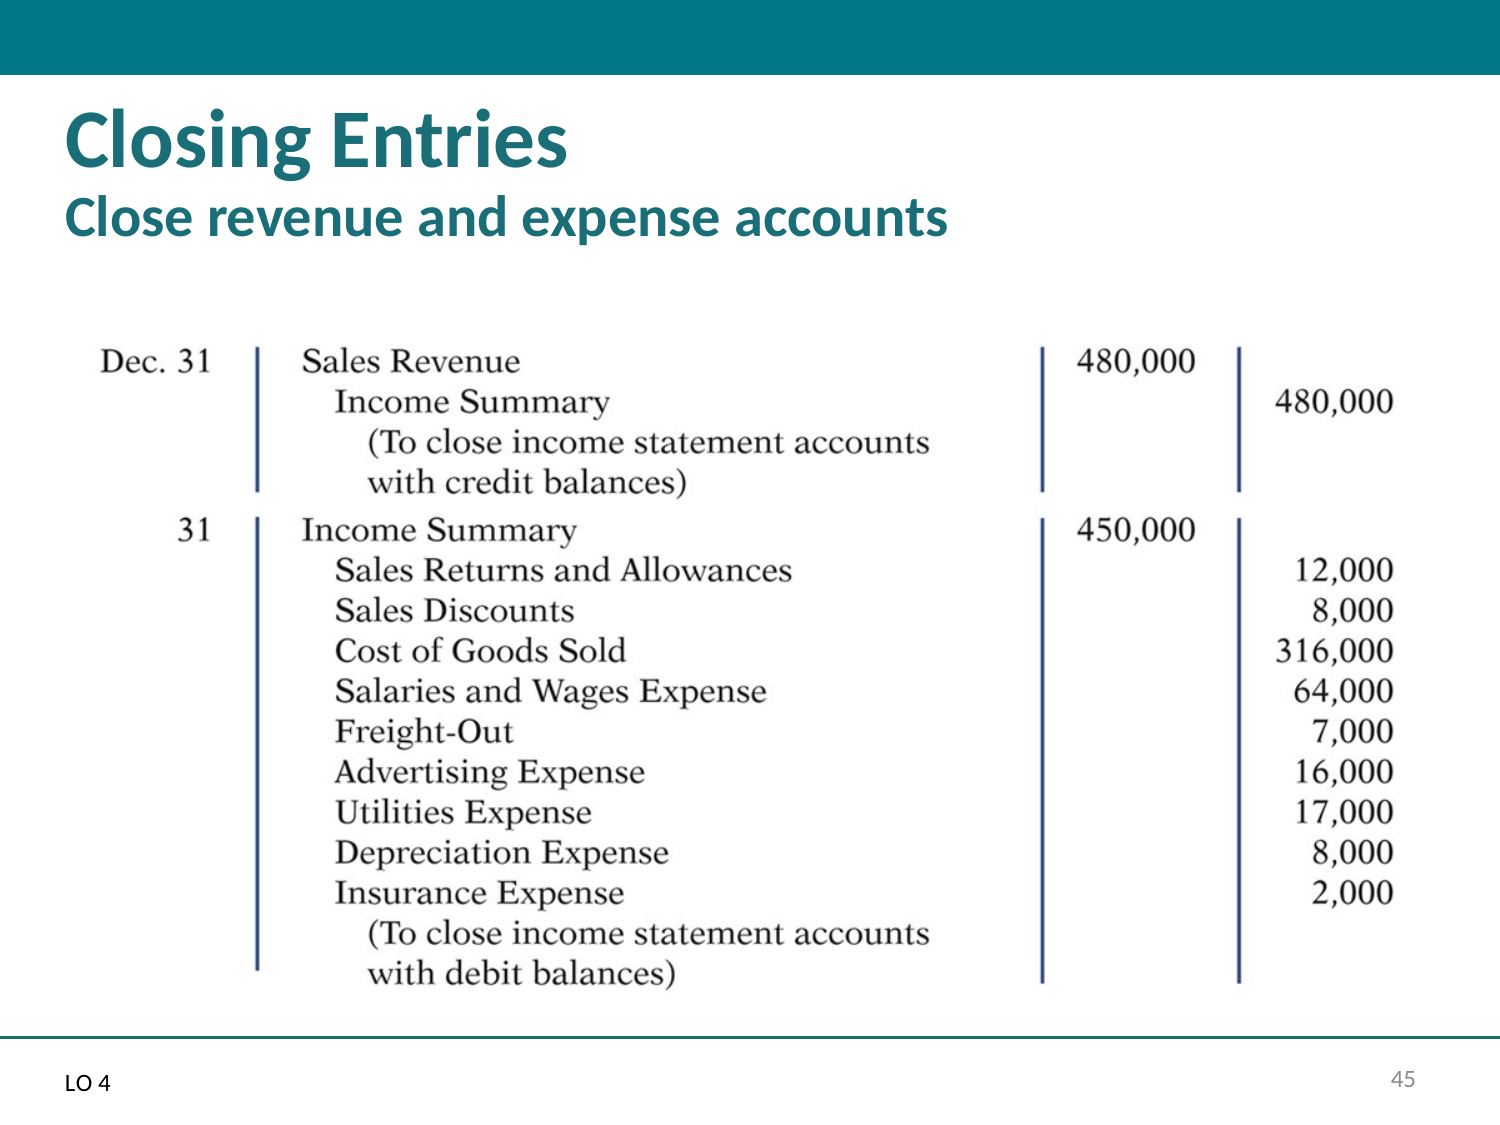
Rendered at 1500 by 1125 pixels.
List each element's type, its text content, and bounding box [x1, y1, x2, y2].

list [94, 344, 1406, 994]
list L O 4 [50, 1062, 150, 1113]
title Closing Entries Close revenue and expense accounts [50, 88, 1450, 277]
